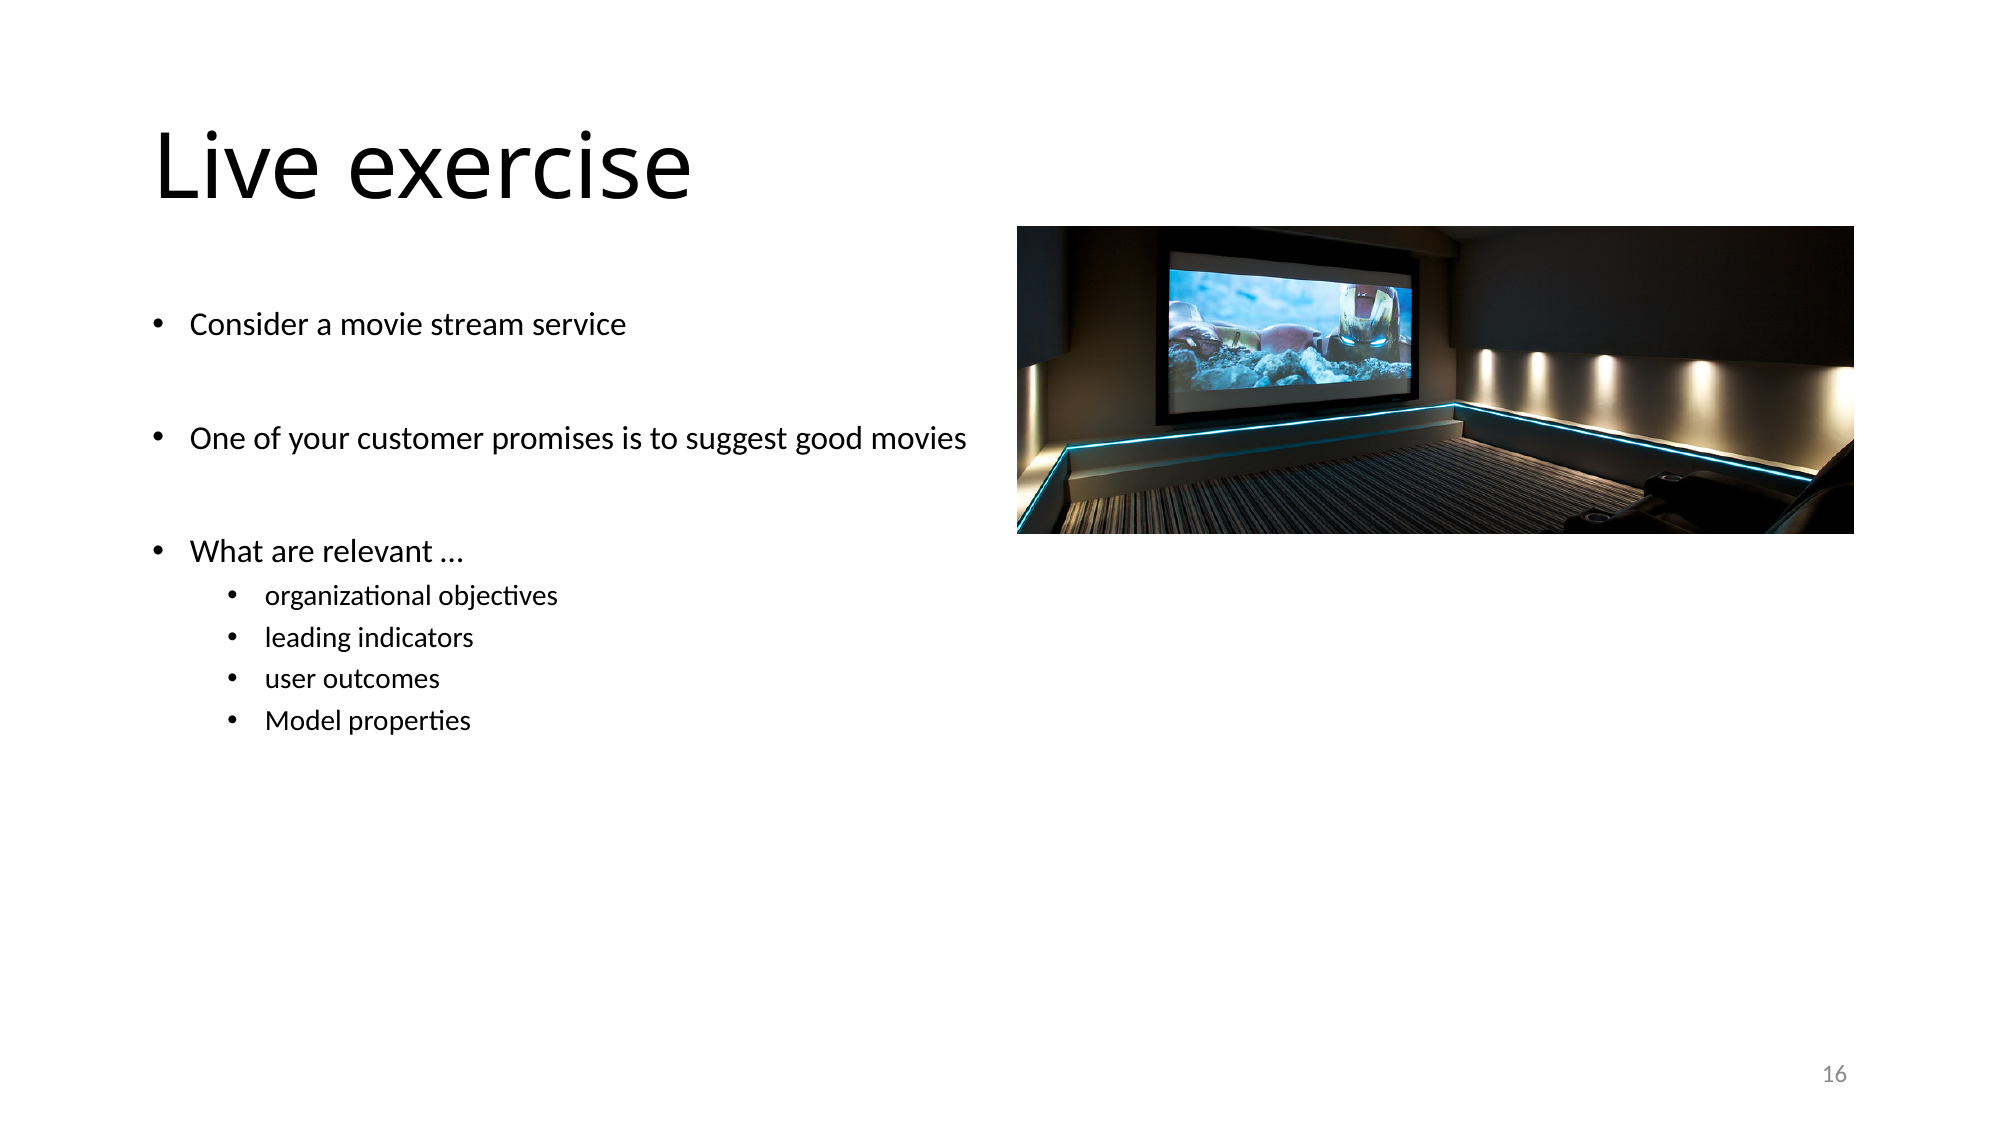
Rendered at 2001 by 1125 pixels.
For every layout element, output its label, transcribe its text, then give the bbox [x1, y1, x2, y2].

picture [1017, 226, 1854, 534]
list Consider a movie stream service One of your customer promises is to suggest good movies What are relevant … organizational objectives leading indicators user outcomes Model properties [137, 299, 1863, 1014]
title Live exercise [137, 59, 1863, 278]
slide_number 16 [1412, 1042, 1863, 1103]
